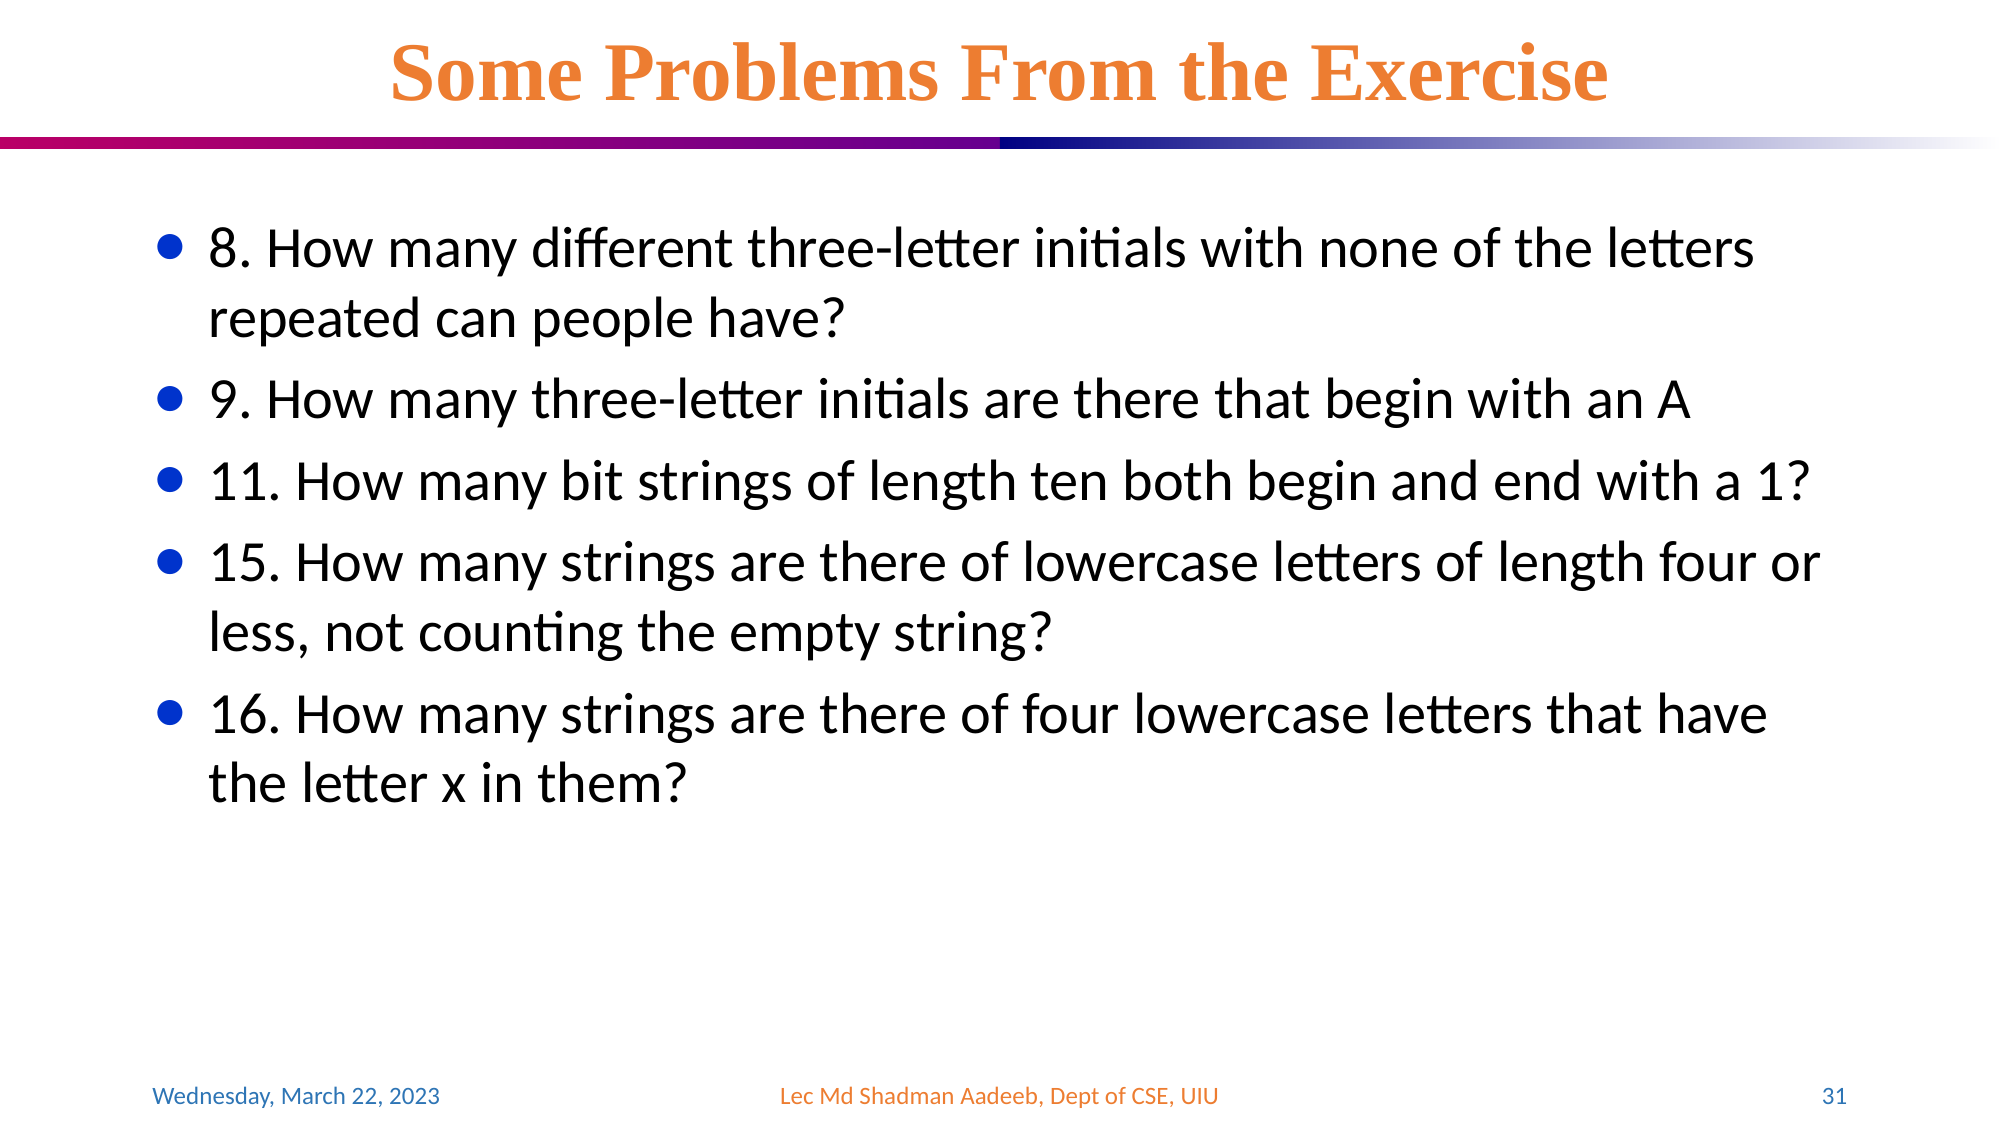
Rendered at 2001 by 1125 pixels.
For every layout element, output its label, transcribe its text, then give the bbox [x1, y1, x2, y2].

slide_number ‹#› [1412, 1065, 1863, 1125]
list 8. How many different three-letter initials with none of the letters repeated can people have? 9. How many three-letter initials are there that begin with an A 11. How many bit strings of length ten both begin and end with a 1? 15. How many strings are there of lowercase letters of length four or less, not counting the empty string? 16. How many strings are there of four lowercase letters that have the letter x in them? [137, 201, 1863, 1014]
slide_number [137, 1065, 588, 1125]
title Some Problems From the Exercise [137, 24, 1863, 124]
footer Lec Md Shadman Aadeeb, Dept of CSE, UIU [662, 1065, 1338, 1125]
